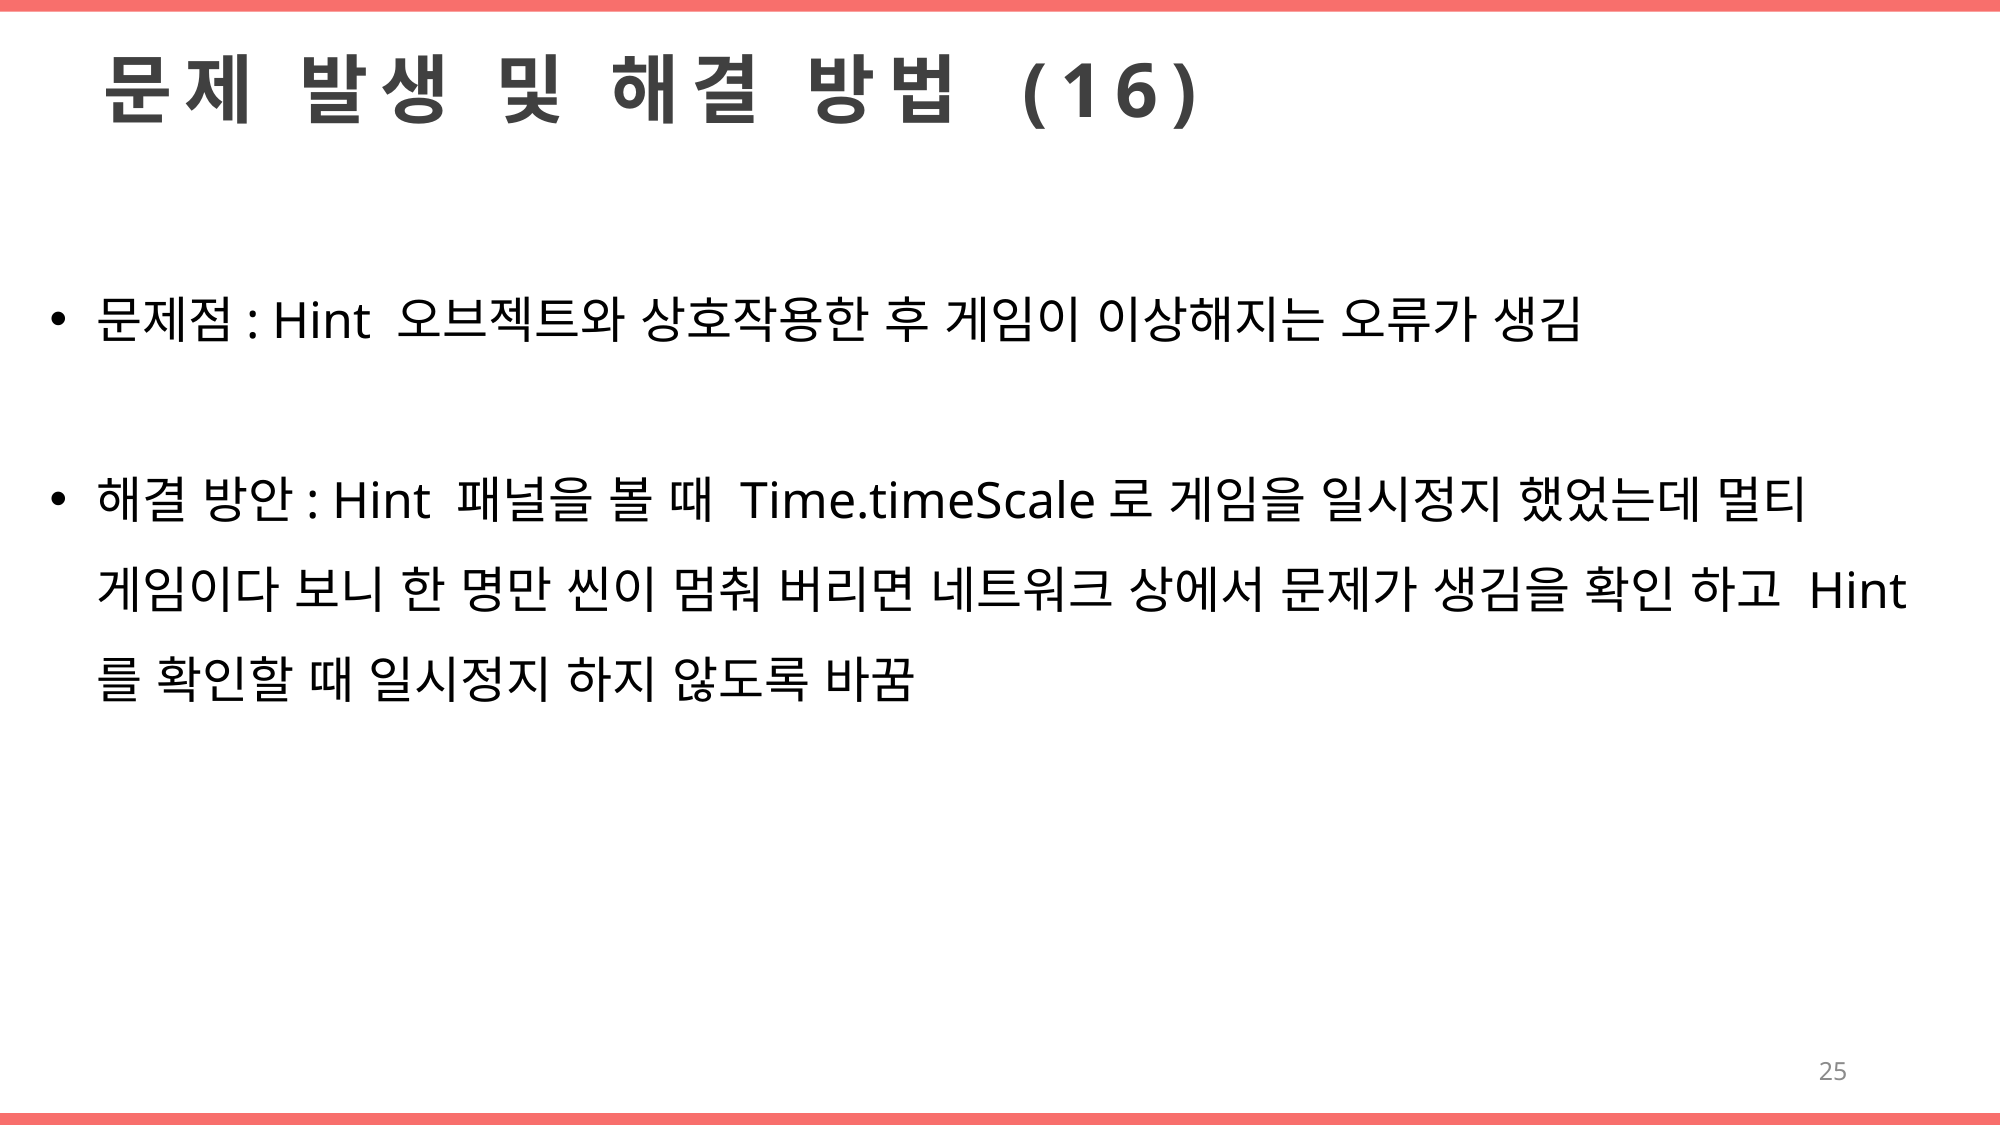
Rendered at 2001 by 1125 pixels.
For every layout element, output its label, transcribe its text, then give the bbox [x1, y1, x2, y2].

text_box 문제 발생 및 해결 방법 (16) [88, 35, 1212, 140]
text_box 문제점: Hint 오브젝트와 상호작용한 후 게임이 이상해지는 오류가 생김 해결 방안: Hint 패널을 볼 때 Time.timeScale로 게임을 일시정지 했었는데 멀티 게임이다 보니 한 명만 씬이 멈춰 버리면 네트워크 상에서 문제가 생김을 확인 하고 Hint를 확인할 때 일시정지 하지 않도록 바꿈 [34, 251, 1966, 716]
slide_number 25 [1412, 1042, 1863, 1103]
text_box [0, 1112, 2000, 1125]
text_box [0, 0, 2000, 13]
